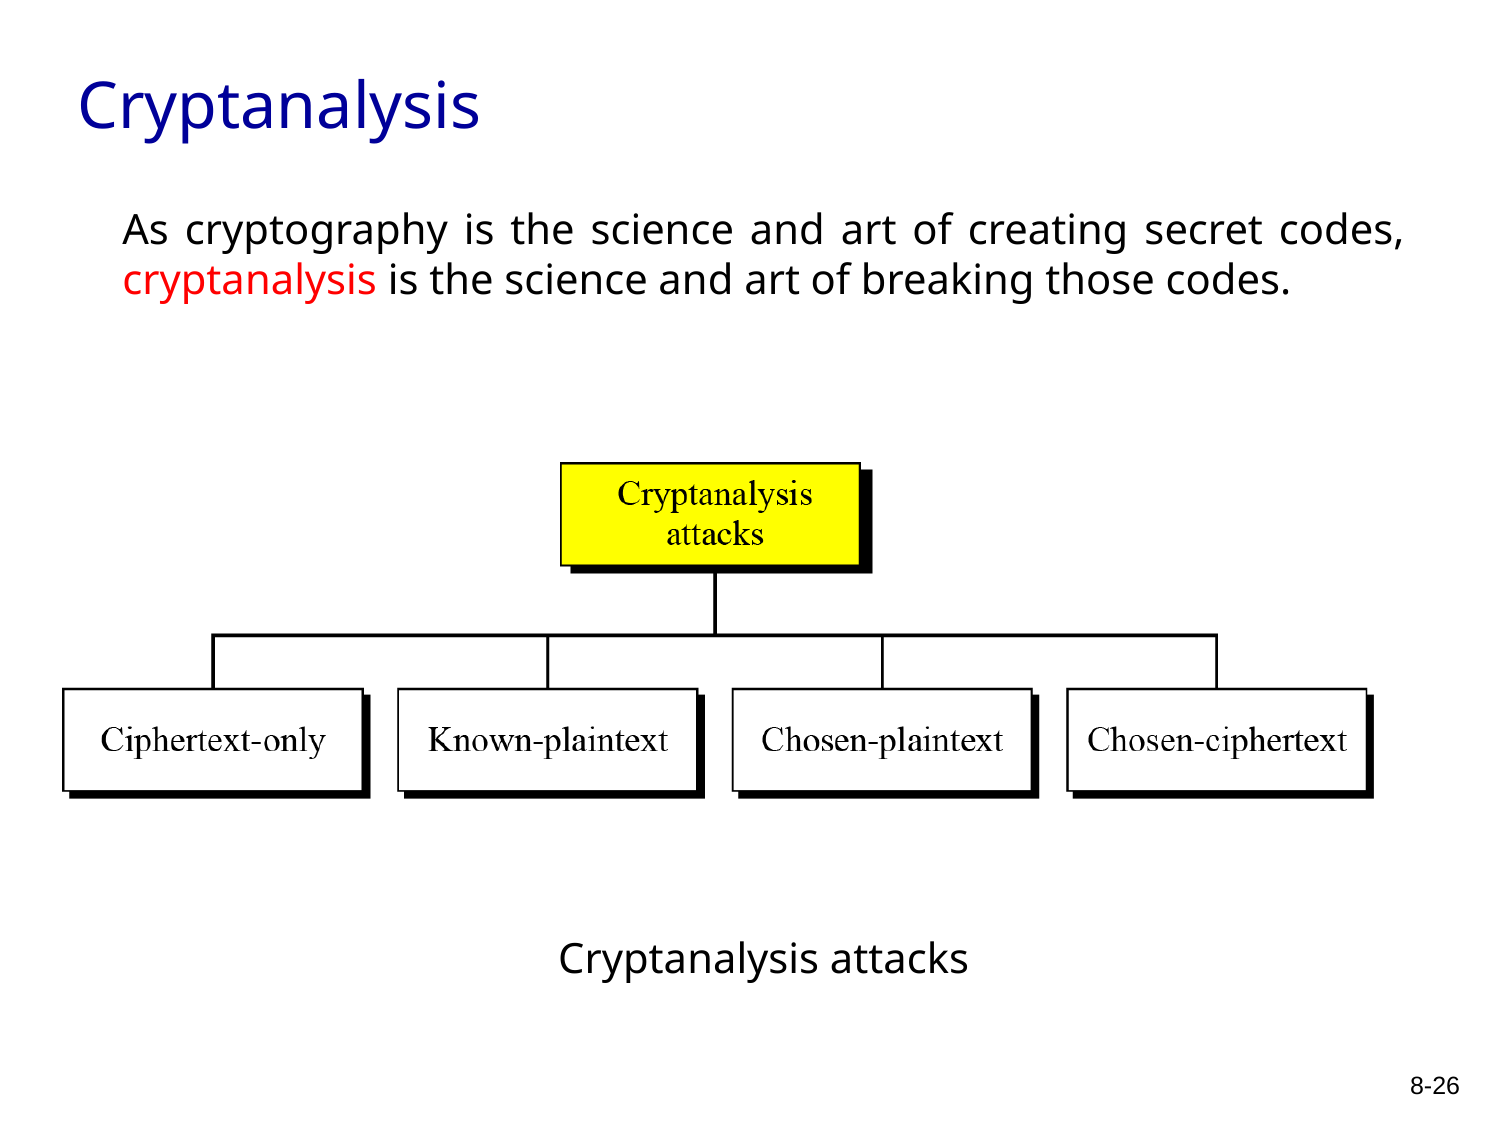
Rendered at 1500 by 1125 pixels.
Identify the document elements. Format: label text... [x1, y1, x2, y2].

picture [62, 462, 1374, 799]
title Cryptanalysis [62, 44, 1450, 162]
text_box As cryptography is the science and art of creating secret codes, cryptanalysis is the science and art of breaking those codes. [107, 195, 1420, 311]
text_box Cryptanalysis attacks [543, 924, 985, 990]
